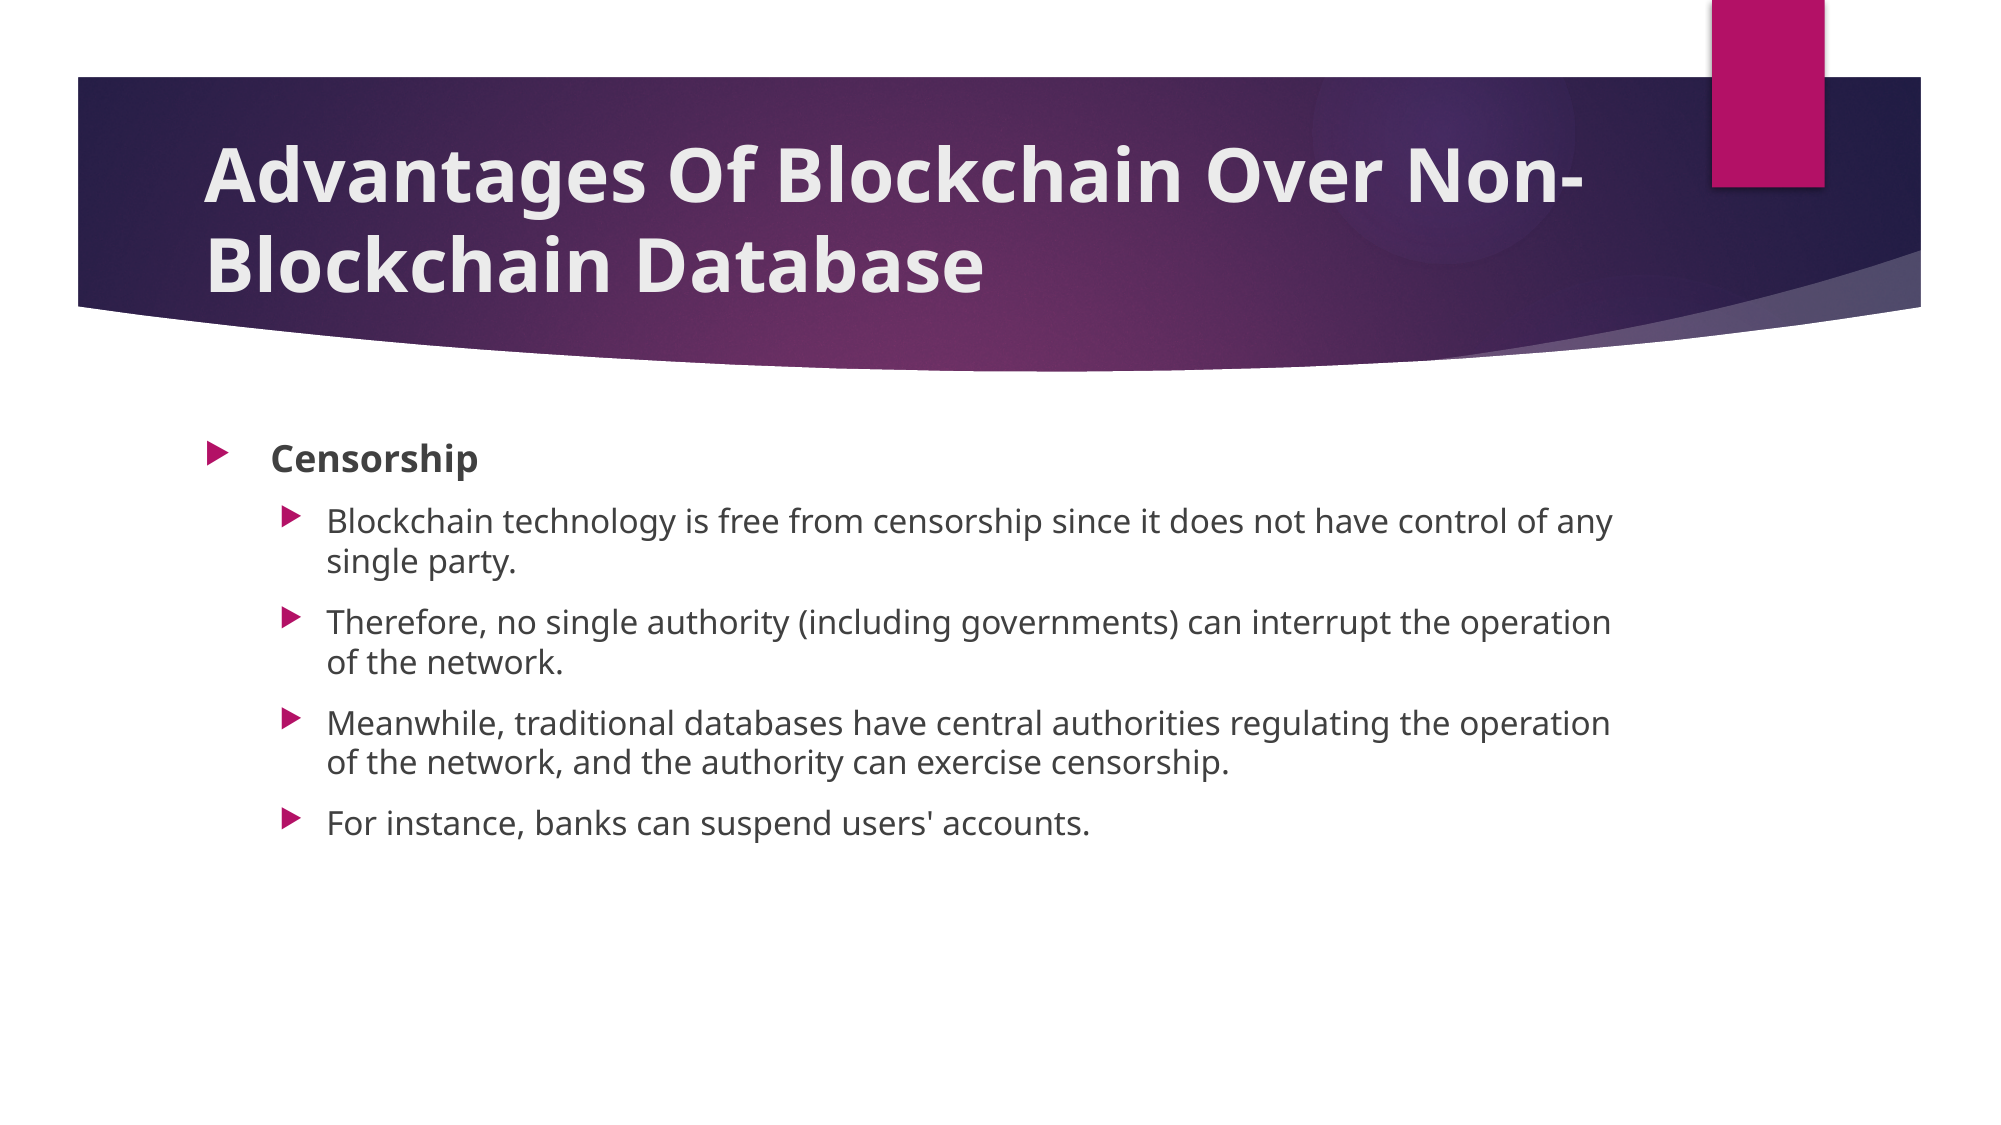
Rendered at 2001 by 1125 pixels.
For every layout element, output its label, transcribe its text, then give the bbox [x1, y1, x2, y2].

title Advantages Of Blockchain Over Non-Blockchain Database [189, 159, 1627, 276]
list Censorship Blockchain technology is free from censorship since it does not have control of any single party. Therefore, no single authority (including governments) can interrupt the operation of the network. Meanwhile, traditional databases have central authorities regulating the operation of the network, and the authority can exercise censorship. For instance, banks can suspend users' accounts. [189, 427, 1638, 988]
